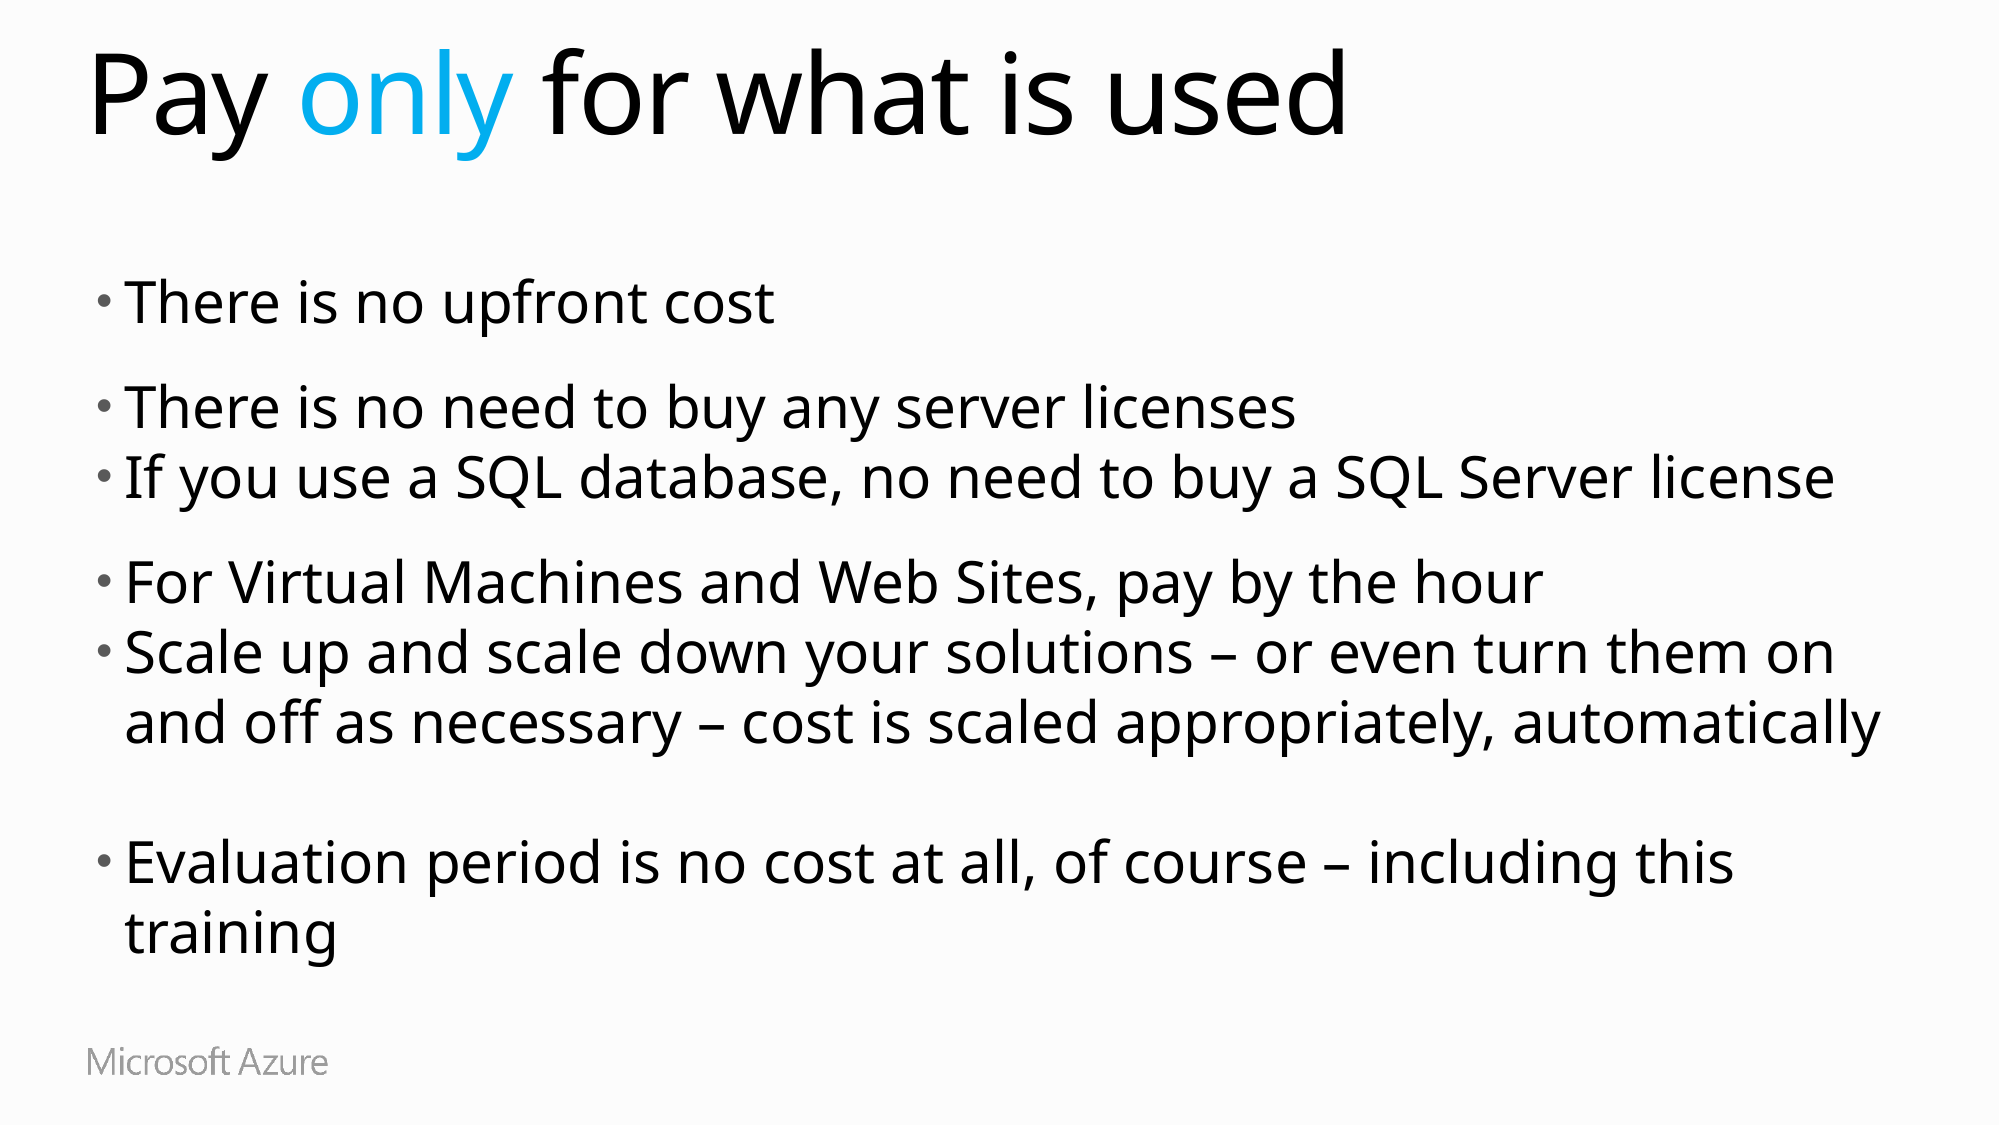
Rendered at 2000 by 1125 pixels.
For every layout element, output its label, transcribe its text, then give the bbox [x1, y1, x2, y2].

title Pay only for what is used [85, 37, 1914, 161]
list There is no upfront cost There is no need to buy any server licenses If you use a SQL database, no need to buy a SQL Server license For Virtual Machines and Web Sites, pay by the hour Scale up and scale down your solutions – or even turn them on and off as necessary – cost is scaled appropriately, automatically Evaluation period is no cost at all, of course – including this training [95, 230, 1925, 903]
